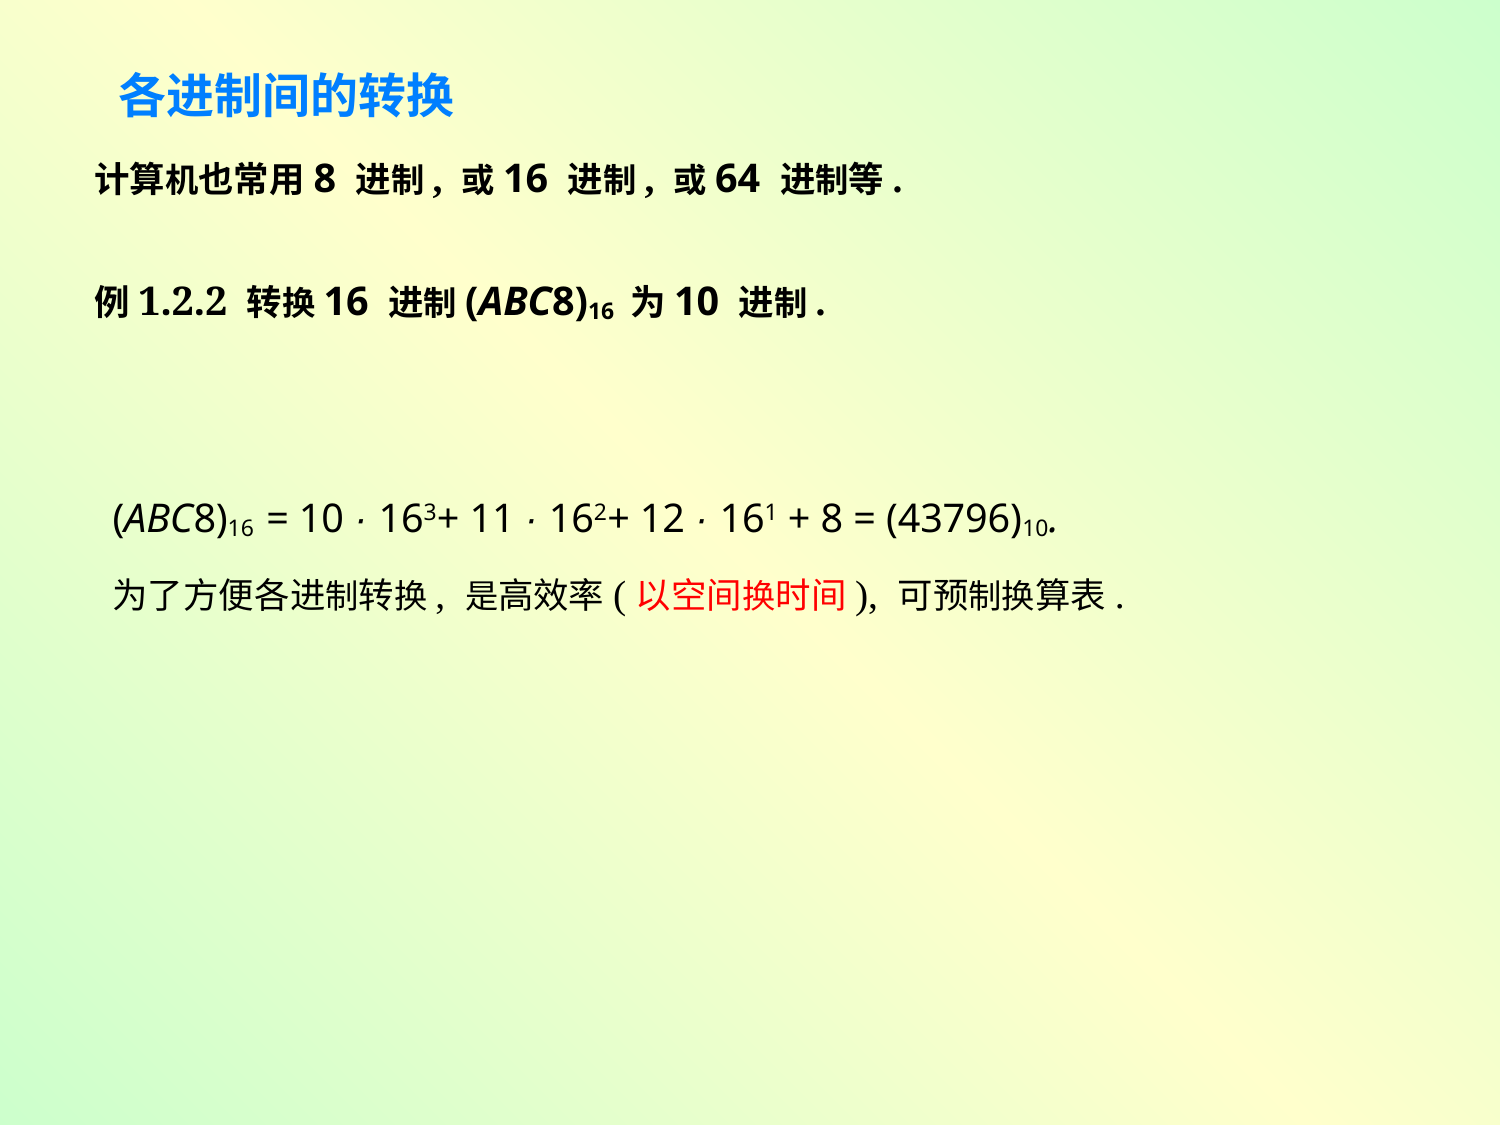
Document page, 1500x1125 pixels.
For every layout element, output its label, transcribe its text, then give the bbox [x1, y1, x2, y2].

text_box 计算机也常用8 进制, 或16 进制, 或64 进制等. 例1.2.2 转换16 进制(ABC8)16 为10 进制. [92, 137, 1212, 325]
text_box (ABC8)16 = 10 · 163+ 11 · 162+ 12 · 161 + 8 = (43796)10. 为了方便各进制转换, 是高效率(以空间换时间), 可预制换算表. [112, 487, 1200, 617]
title 各进制间的转换 [92, 0, 480, 137]
